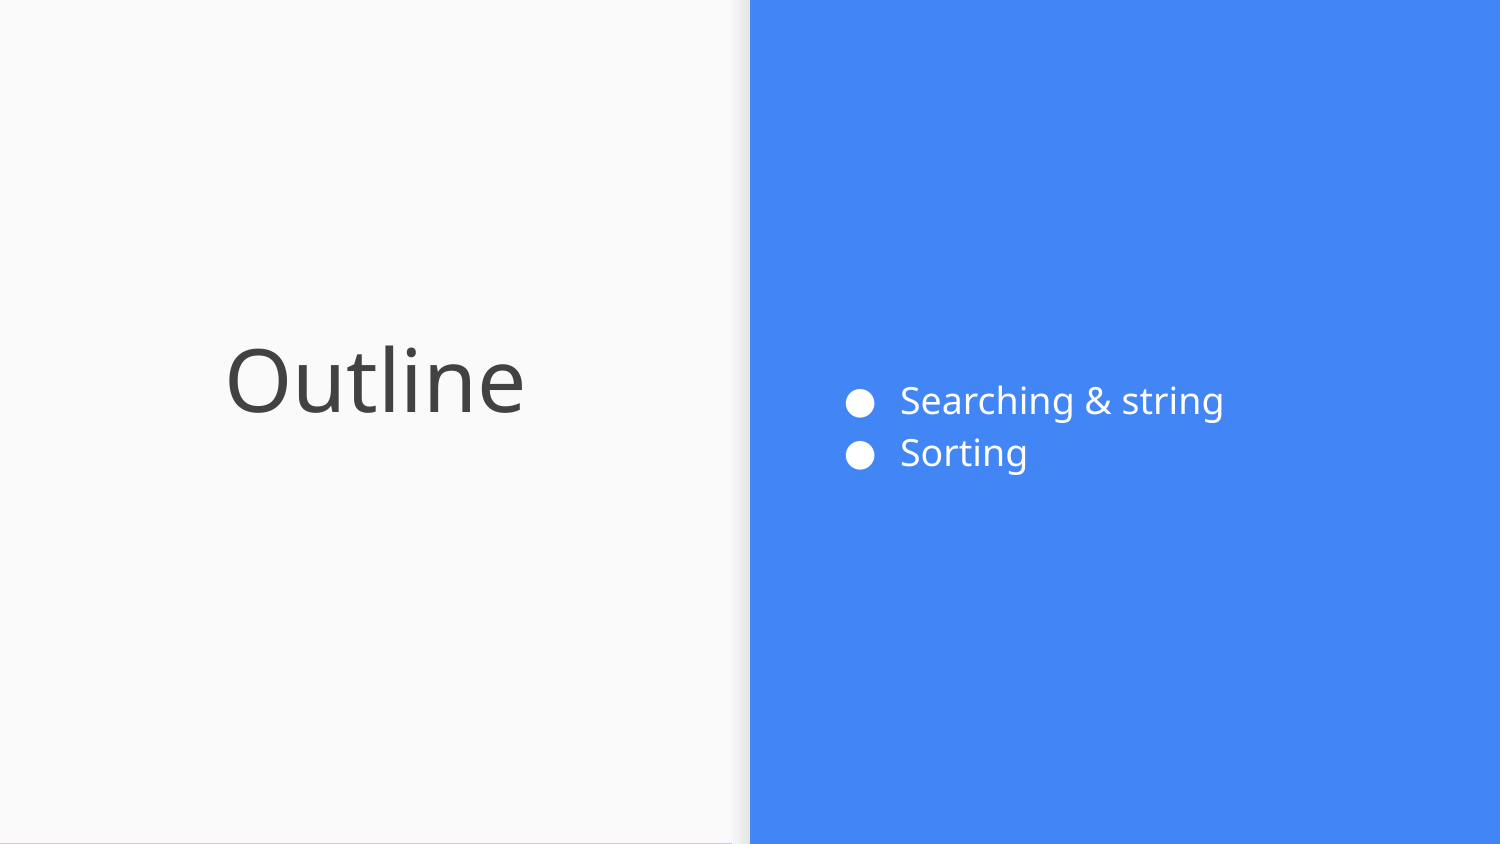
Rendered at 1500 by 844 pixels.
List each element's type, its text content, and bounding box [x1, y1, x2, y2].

title Outline [43, 202, 708, 446]
list Searching & string Sorting [810, 118, 1440, 725]
